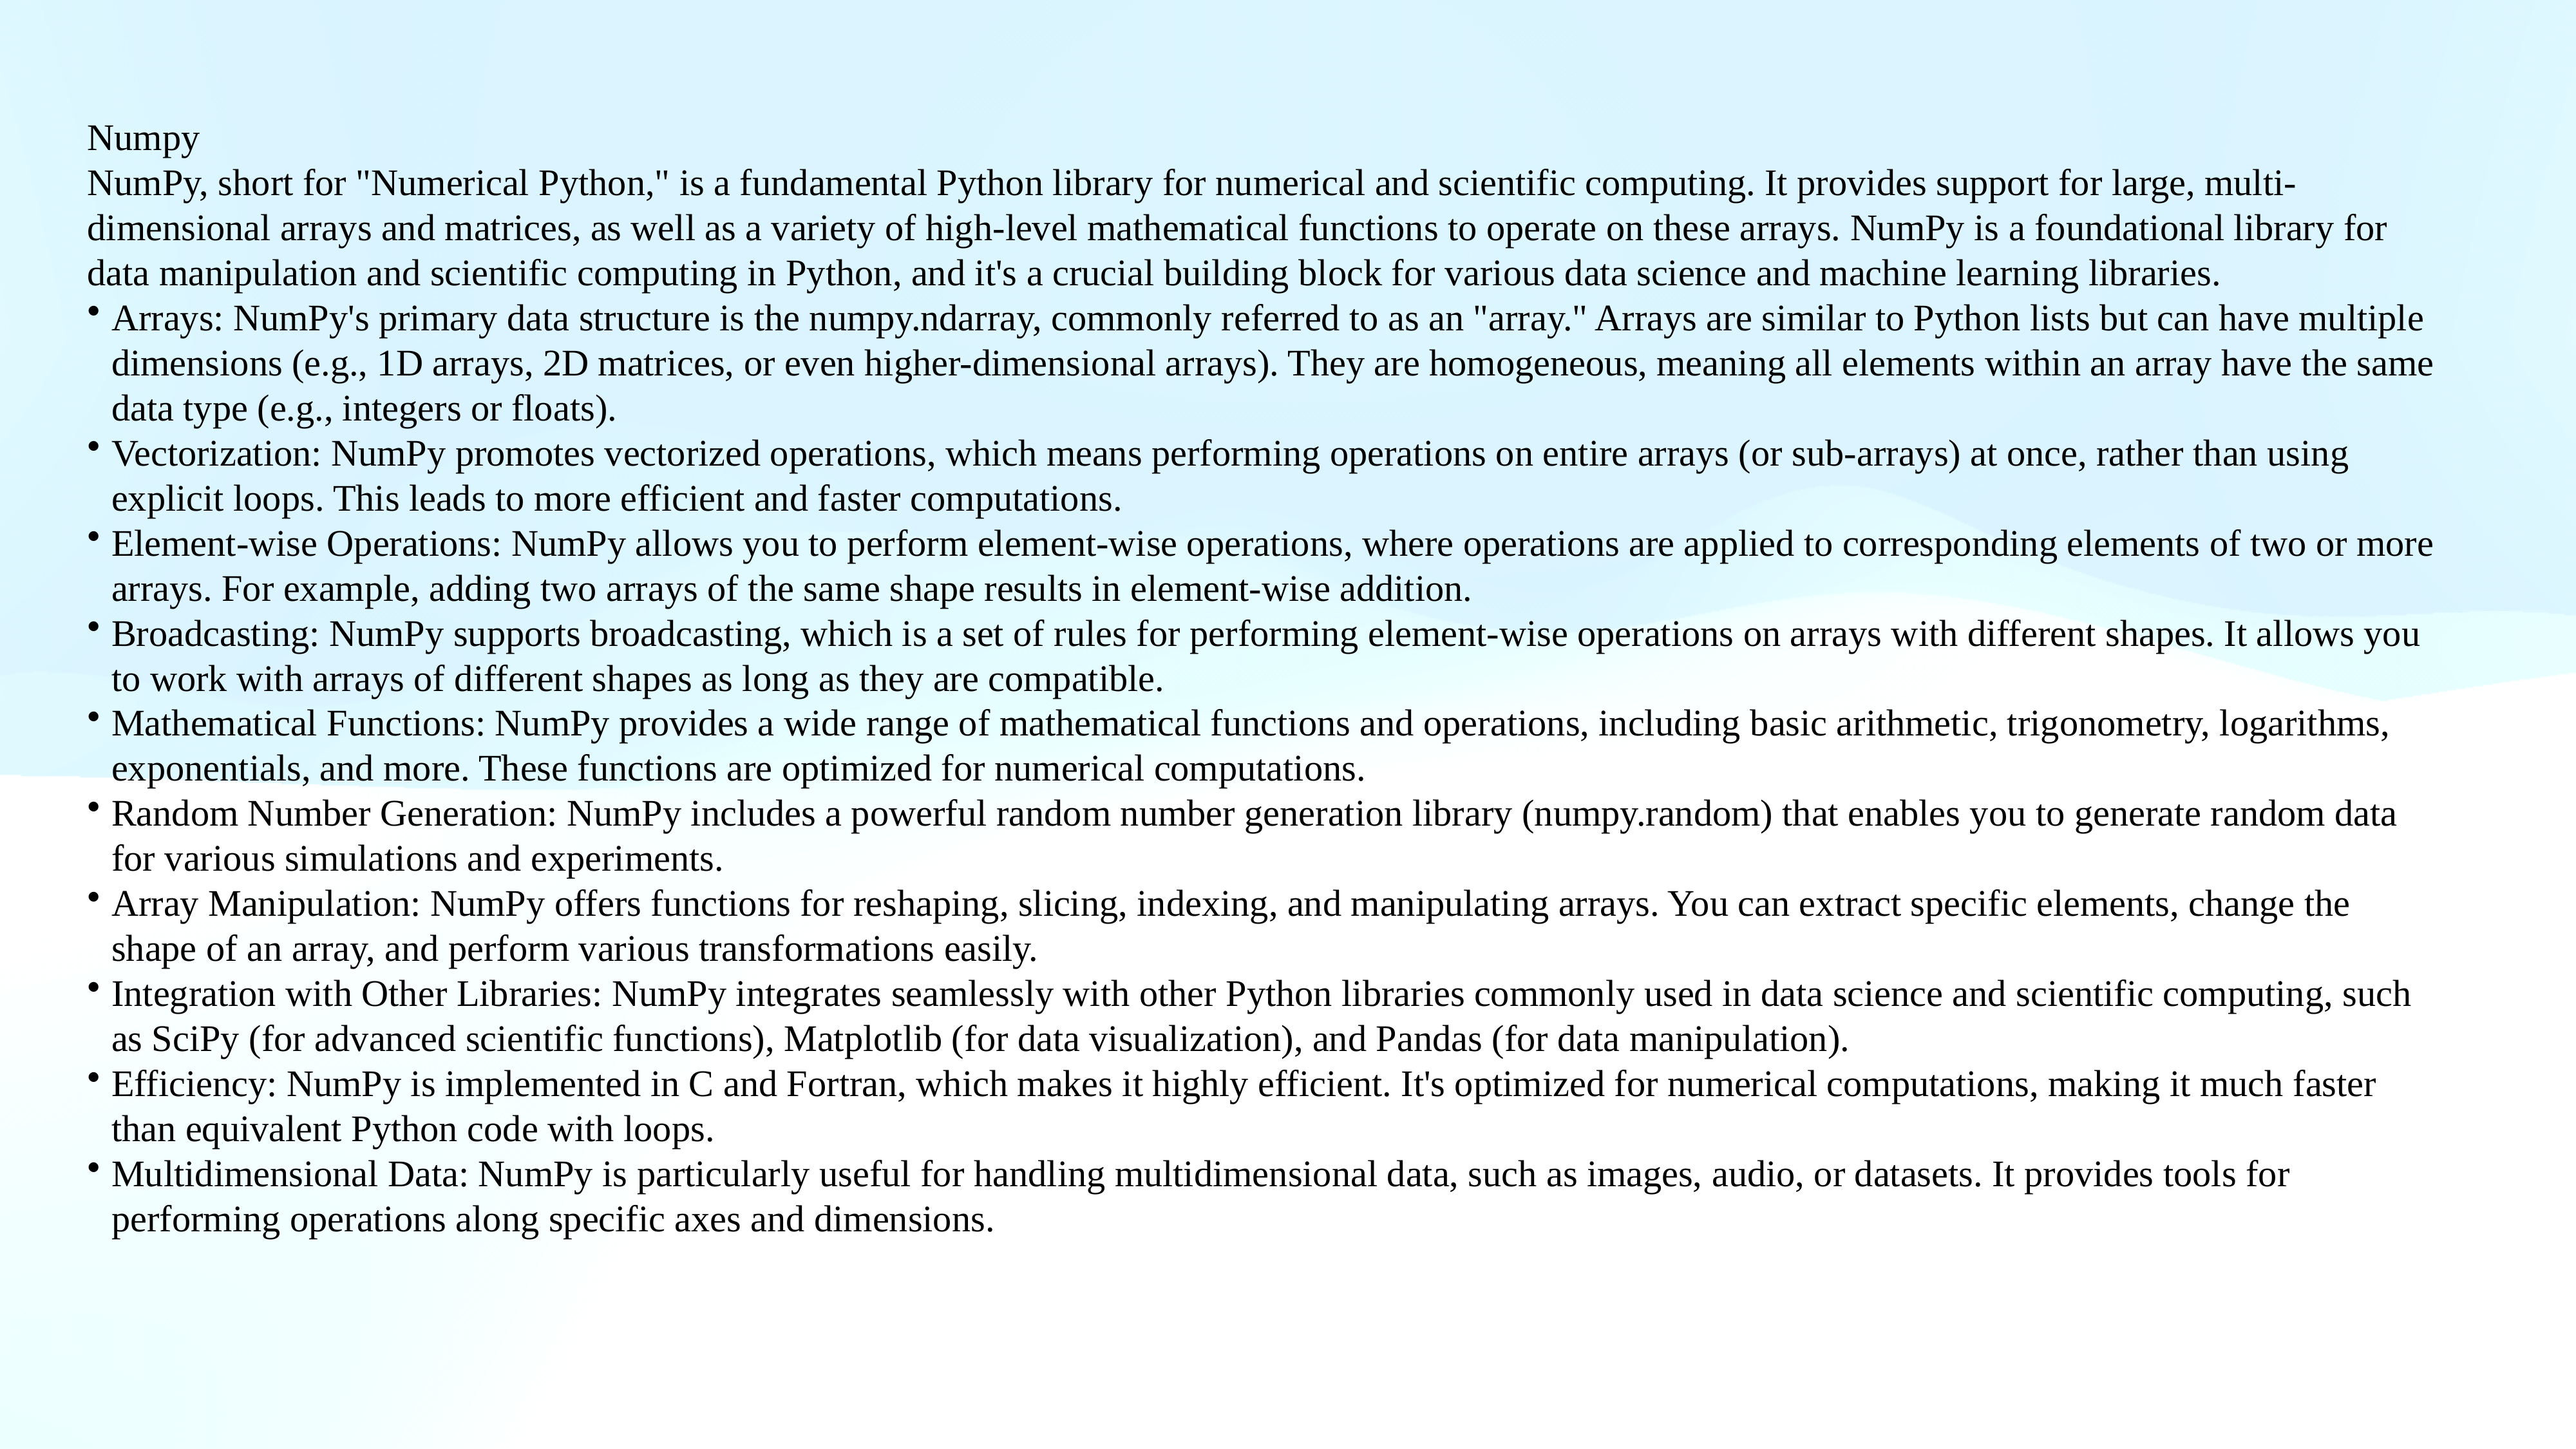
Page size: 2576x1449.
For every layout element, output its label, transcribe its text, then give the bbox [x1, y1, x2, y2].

picture [0, 0, 2576, 1449]
text_box Numpy NumPy, short for "Numerical Python," is a fundamental Python library for numerical and scientific computing. It provides support for large, multi-dimensional arrays and matrices, as well as a variety of high-level mathematical functions to operate on these arrays. NumPy is a foundational library for data manipulation and scientific computing in Python, and it's a crucial building block for various data science and machine learning libraries. Arrays: NumPy's primary data structure is the numpy.ndarray, commonly referred to as an "array." Arrays are similar to Python lists but can have multiple dimensions (e.g., 1D arrays, 2D matrices, or even higher-dimensional arrays). They are homogeneous, meaning all elements within an array have the same data type (e.g., integers or floats). Vectorization: NumPy promotes vectorized operations, which means performing operations on entire arrays (or sub-arrays) at once, rather than using explicit loops. This leads to more efficient and faster computations. Element-wise Operations: NumPy allows you to perform element-wise operations, where operations are applied to corresponding elements of two or more arrays. For example, adding two arrays of the same shape results in element-wise addition. Broadcasting: NumPy supports broadcasting, which is a set of rules for performing element-wise operations on arrays with different shapes. It allows you to work with arrays of different shapes as long as they are compatible. Mathematical Functions: NumPy provides a wide range of mathematical functions and operations, including basic arithmetic, trigonometry, logarithms, exponentials, and more. These functions are optimized for numerical computations. Random Number Generation: NumPy includes a powerful random number generation library (numpy.random) that enables you to generate random data for various simulations and experiments. Array Manipulation: NumPy offers functions for reshaping, slicing, indexing, and manipulating arrays. You can extract specific elements, change the shape of an array, and perform various transformations easily. Integration with Other Libraries: NumPy integrates seamlessly with other Python libraries commonly used in data science and scientific computing, such as SciPy (for advanced scientific functions), Matplotlib (for data visualization), and Pandas (for data manipulation). Efficiency: NumPy is implemented in C and Fortran, which makes it highly efficient. It's optimized for numerical computations, making it much faster than equivalent Python code with loops. Multidimensional Data: NumPy is particularly useful for handling multidimensional data, such as images, audio, or datasets. It provides tools for performing operations along specific axes and dimensions. [82, 107, 2448, 1245]
